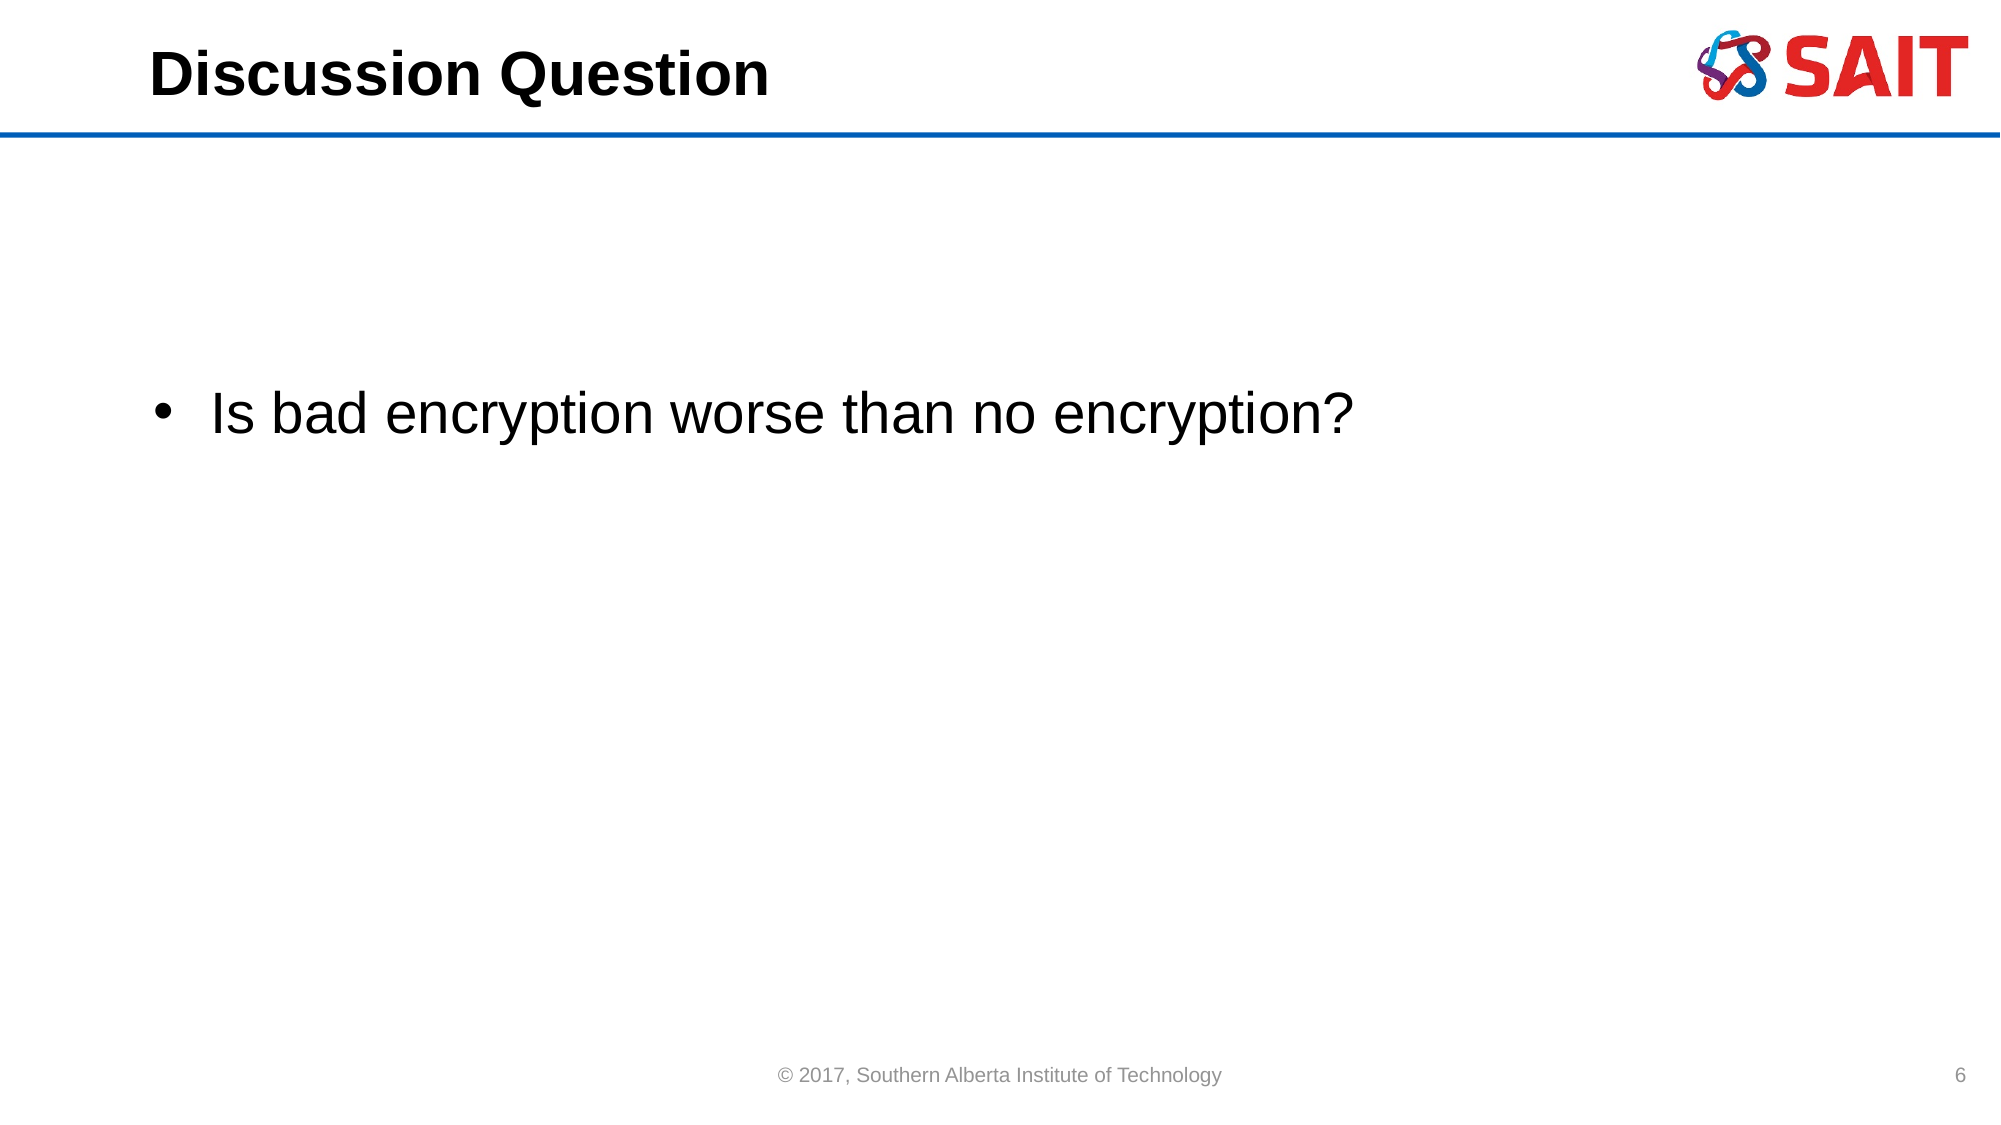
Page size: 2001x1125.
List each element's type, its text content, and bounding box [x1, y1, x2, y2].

picture [1665, 0, 2000, 130]
list Is bad encryption worse than no encryption? [138, 204, 1854, 1020]
title Discussion Question [135, 25, 1600, 129]
